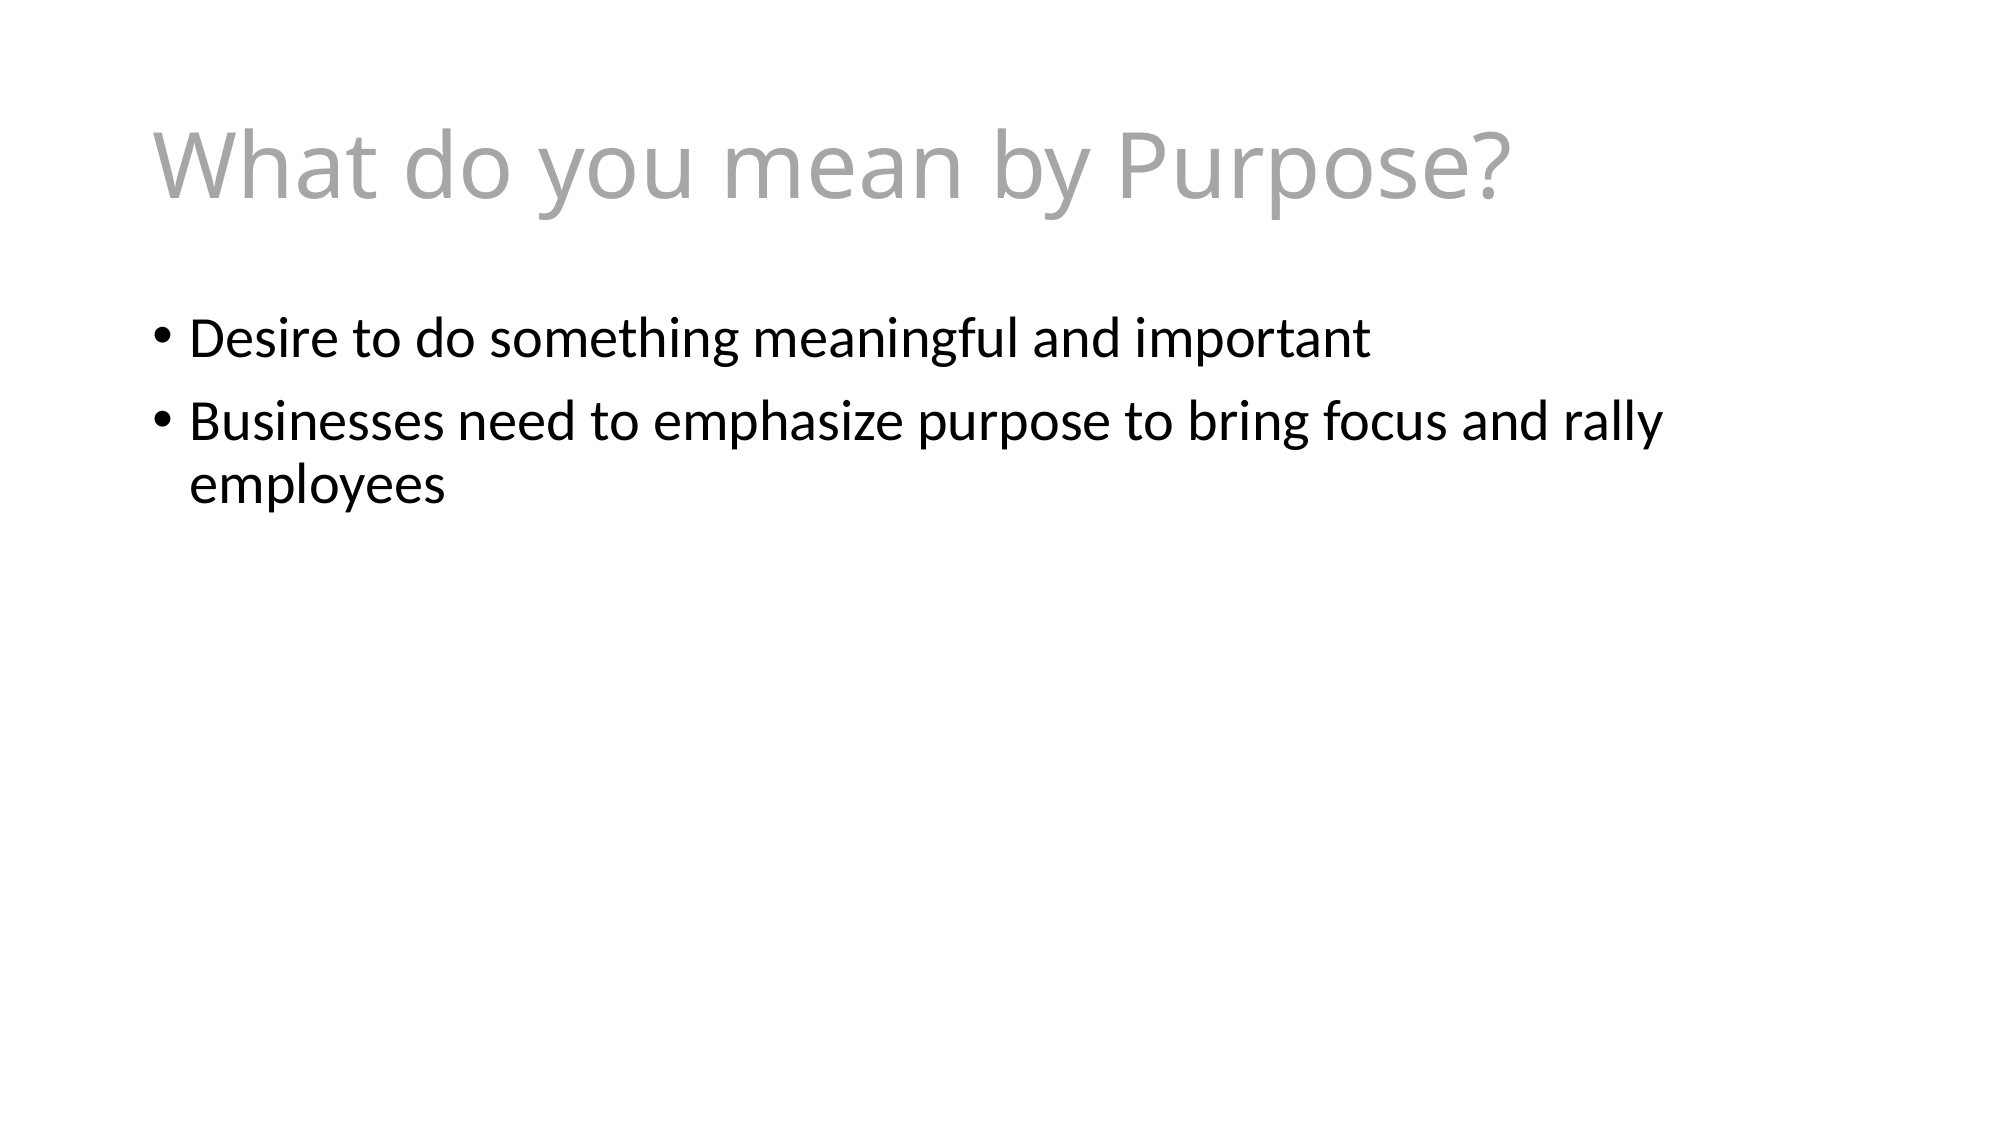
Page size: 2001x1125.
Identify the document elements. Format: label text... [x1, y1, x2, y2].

title What do you mean by Purpose? [137, 59, 1863, 278]
list Desire to do something meaningful and important Businesses need to emphasize purpose to bring focus and rally employees [137, 299, 1939, 1084]
